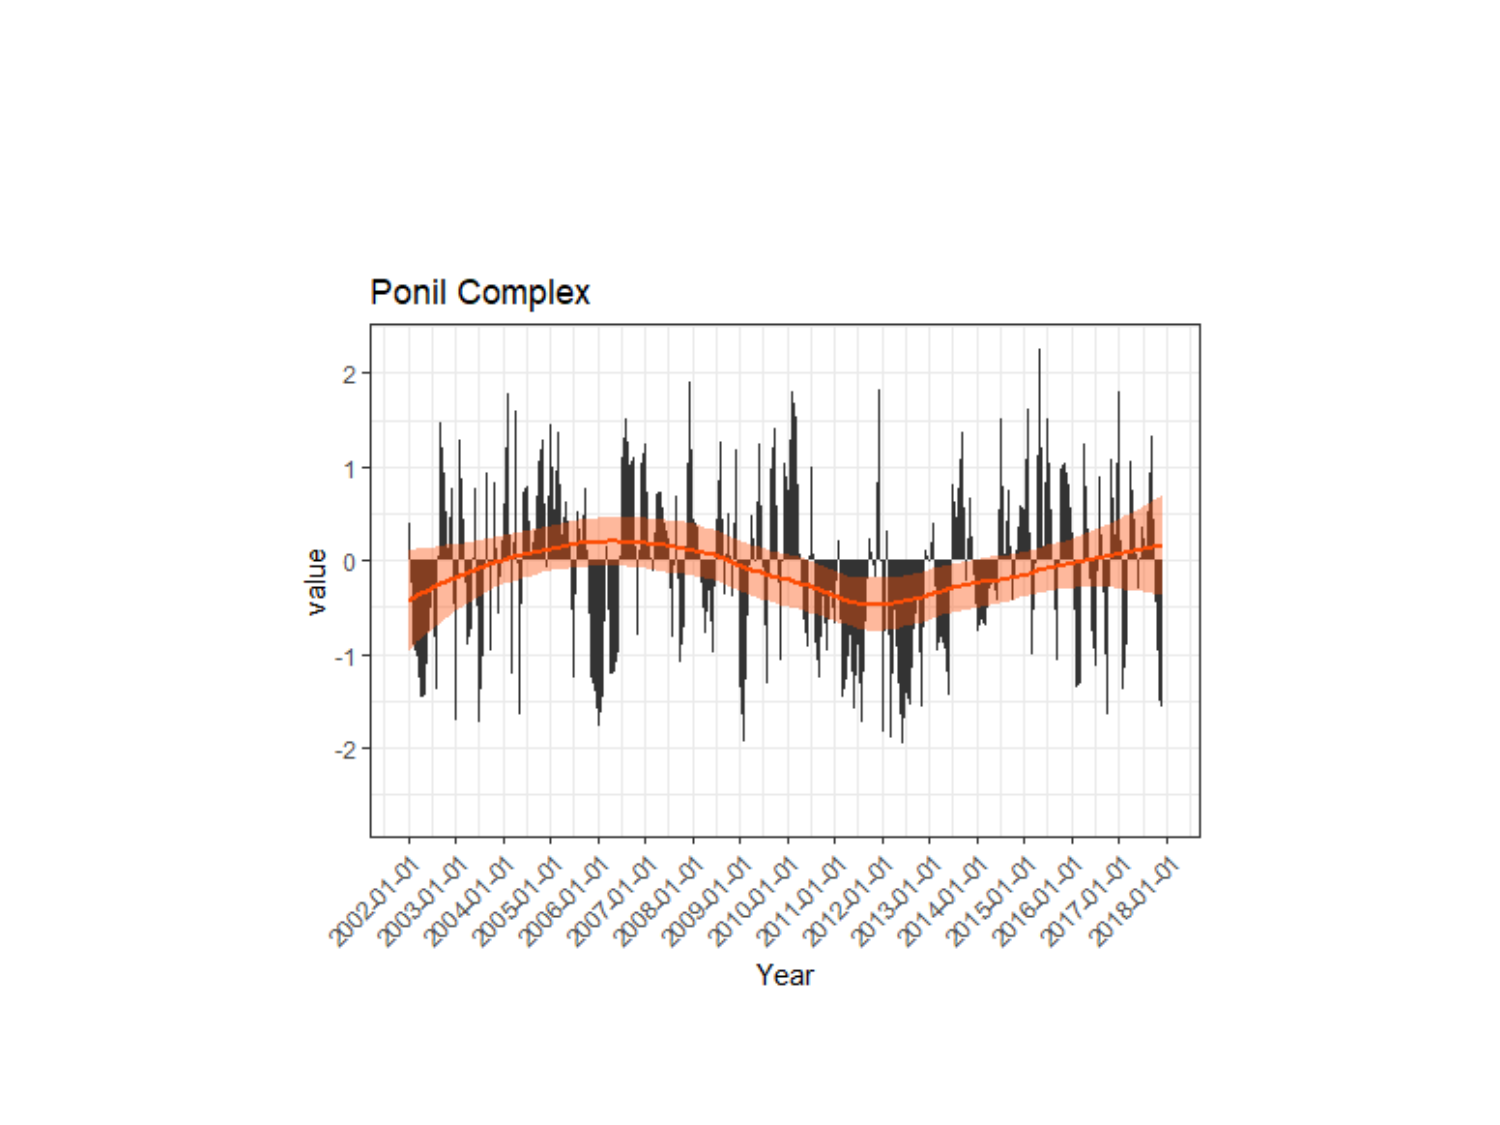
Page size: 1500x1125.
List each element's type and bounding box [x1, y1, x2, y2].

picture [287, 262, 1215, 1005]
